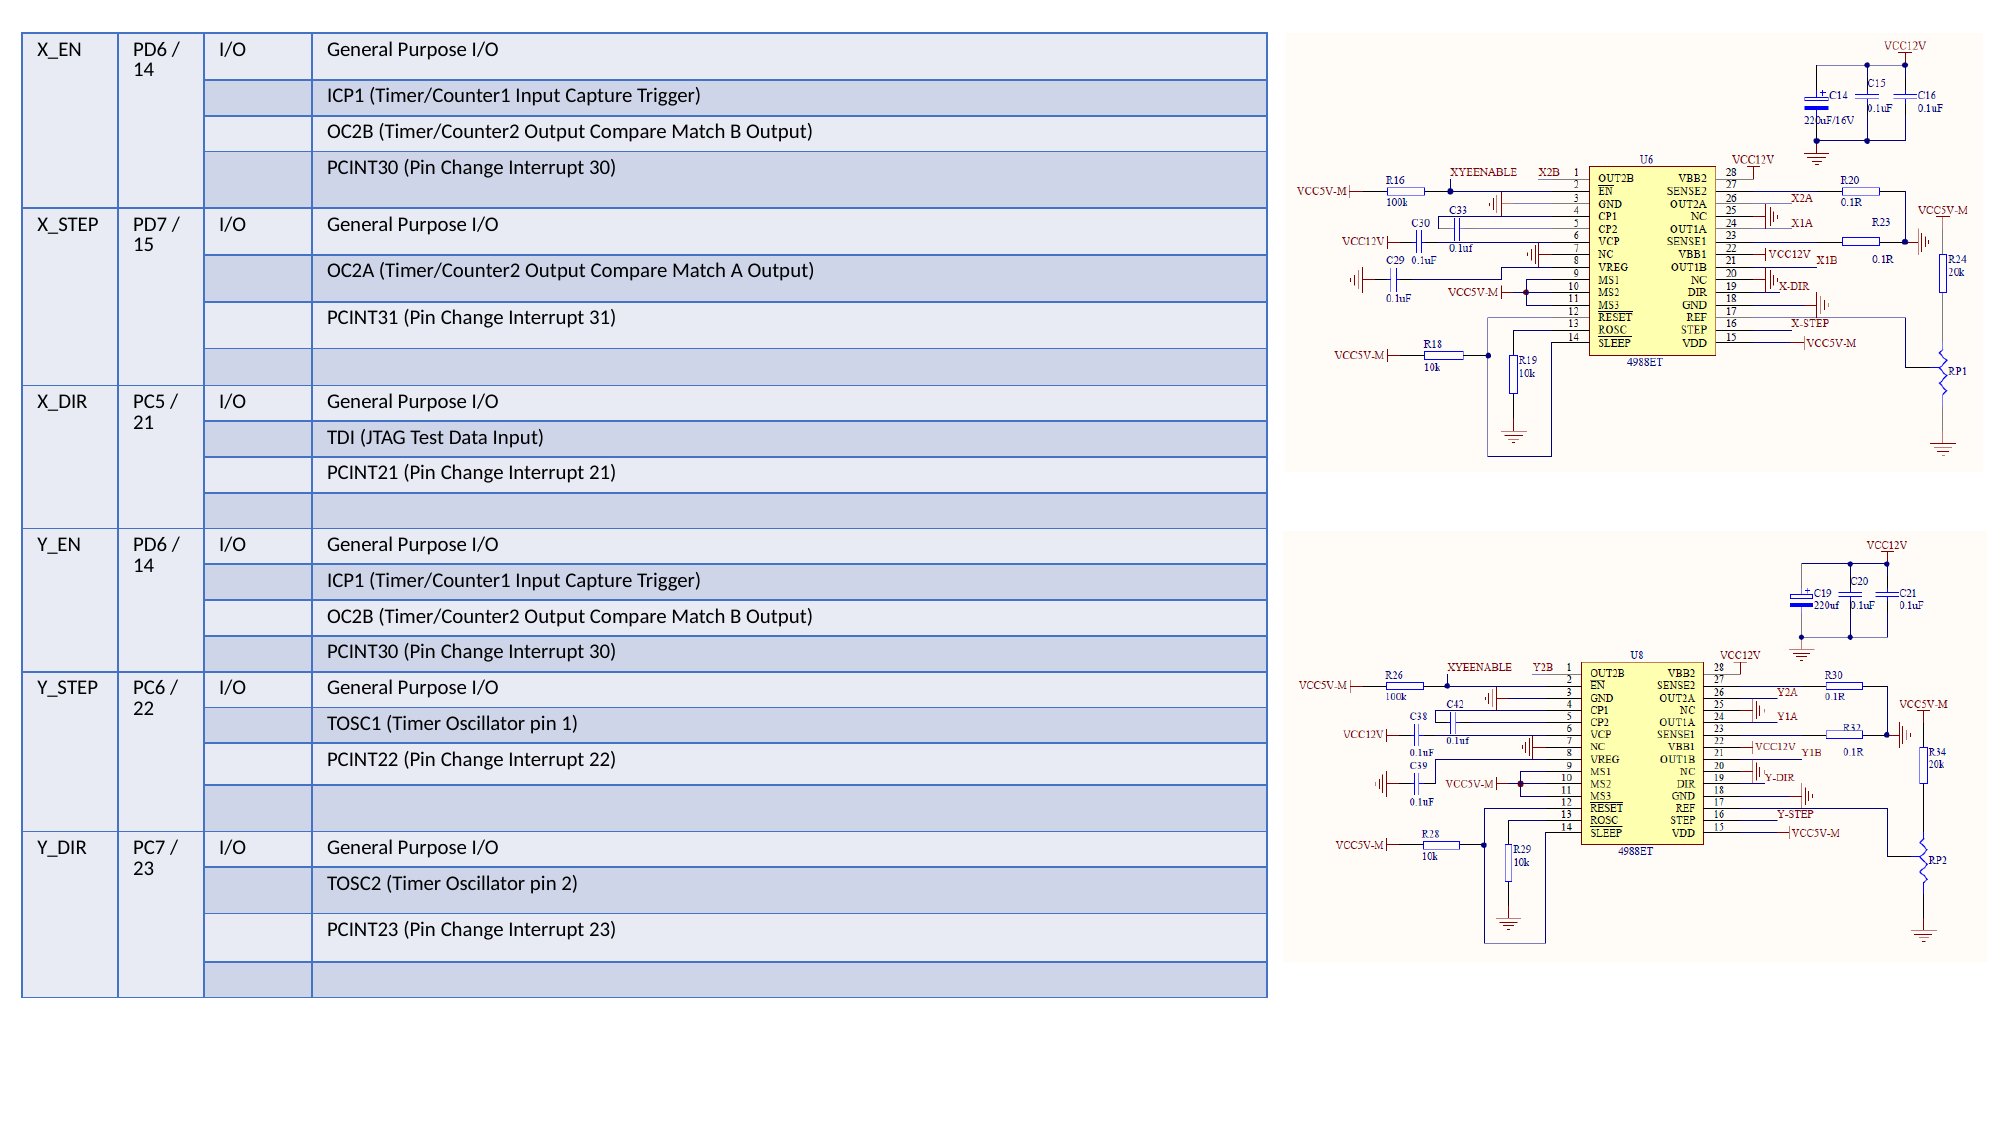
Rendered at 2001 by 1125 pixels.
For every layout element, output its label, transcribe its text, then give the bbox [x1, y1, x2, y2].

table_cell I/O [205, 832, 311, 866]
table_cell General Purpose I/O [313, 673, 1266, 707]
table_cell I/O [205, 209, 311, 254]
table_cell OC2B (Timer/Counter2 Output Compare Match B Output) [313, 601, 1266, 635]
table_cell [205, 565, 311, 599]
table_cell PCINT23 (Pin Change Interrupt 23) [313, 914, 1266, 961]
table_cell General Purpose I/O [313, 529, 1266, 563]
table_cell PCINT21 (Pin Change Interrupt 21) [313, 458, 1266, 492]
table_cell [313, 786, 1266, 831]
table_cell I/O [205, 386, 311, 420]
table_cell [205, 744, 311, 784]
table_cell [313, 494, 1266, 528]
table_cell PCINT30 (Pin Change Interrupt 30) [313, 152, 1266, 207]
table_cell PCINT30 (Pin Change Interrupt 30) [313, 637, 1266, 671]
table_cell [205, 349, 311, 385]
table_cell X_DIR [23, 386, 117, 528]
table_cell X_STEP [23, 209, 117, 385]
table_cell [205, 81, 311, 115]
table_cell [205, 786, 311, 831]
table_cell TOSC1 (Timer Oscillator pin 1) [313, 708, 1266, 742]
table_cell [205, 601, 311, 635]
table_cell PCINT22 (Pin Change Interrupt 22) [313, 744, 1266, 784]
table_cell [205, 458, 311, 492]
table_cell PCINT31 (Pin Change Interrupt 31) [313, 303, 1266, 348]
table_cell TDI (JTAG Test Data Input) [313, 422, 1266, 456]
table_cell Y_DIR [23, 832, 117, 997]
table_cell [205, 868, 311, 913]
table_cell [205, 708, 311, 742]
table_cell [205, 303, 311, 348]
table_cell [205, 914, 311, 961]
table_cell General Purpose I/O [313, 386, 1266, 420]
table_cell [205, 117, 311, 151]
table_cell General Purpose I/O [313, 209, 1266, 254]
table_cell [205, 422, 311, 456]
table_header PD6 / 14 [119, 34, 203, 207]
table_cell OC2A (Timer/Counter2 Output Compare Match A Output) [313, 256, 1266, 301]
table_cell PC5 / 21 [119, 386, 203, 528]
table_cell [205, 637, 311, 671]
table_cell [205, 494, 311, 528]
table_cell OC2B (Timer/Counter2 Output Compare Match B Output) [313, 117, 1266, 151]
picture [1285, 32, 1983, 472]
table_cell [205, 963, 311, 997]
table_cell ICP1 (Timer/Counter1 Input Capture Trigger) [313, 81, 1266, 115]
table_cell I/O [205, 529, 311, 563]
picture [1283, 531, 1987, 962]
table_cell [313, 963, 1266, 997]
table_cell [205, 256, 311, 301]
table_cell PD7 / 15 [119, 209, 203, 385]
table_cell Y_STEP [23, 673, 117, 831]
table_header I/O [205, 34, 311, 79]
table_header General Purpose I/O [313, 34, 1266, 79]
table_cell [313, 349, 1266, 385]
table_cell Y_EN [23, 529, 117, 671]
table_cell [205, 152, 311, 207]
table_cell ICP1 (Timer/Counter1 Input Capture Trigger) [313, 565, 1266, 599]
table_header X_EN [23, 34, 117, 207]
table_cell PC7 / 23 [119, 832, 203, 997]
table_cell PD6 / 14 [119, 529, 203, 671]
table_cell I/O [205, 673, 311, 707]
table_cell TOSC2 (Timer Oscillator pin 2) [313, 868, 1266, 913]
table_cell General Purpose I/O [313, 832, 1266, 866]
table_cell PC6 / 22 [119, 673, 203, 831]
